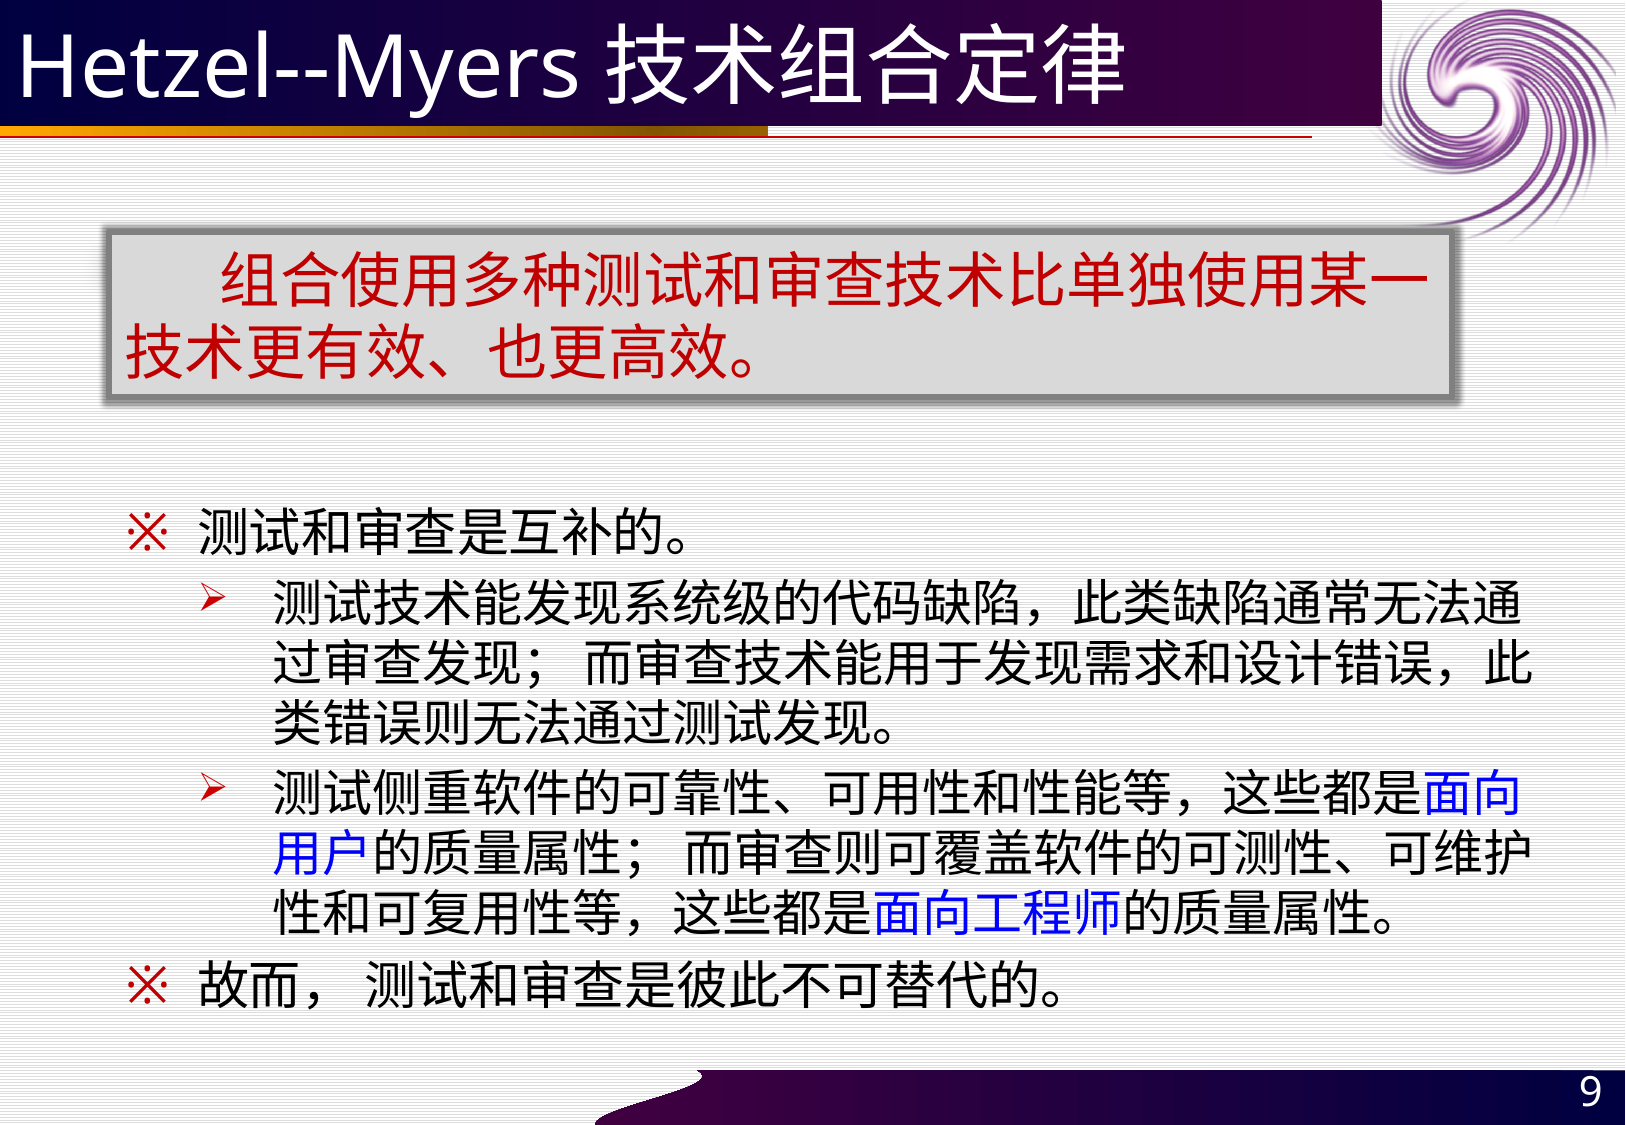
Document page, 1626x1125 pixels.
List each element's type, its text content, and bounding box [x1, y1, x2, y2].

title Hetzel--Myers技术组合定律 [0, 0, 1382, 126]
text_box 组合使用多种测试和审查技术比单独使用某一技术更有效、也更高效。 [108, 231, 1453, 398]
list 测试和审查是互补的。 测试技术能发现系统级的代码缺陷，此类缺陷通常无法通过审查发现； 而审查技术能用于发现需求和设计错误，此类错误则无法通过测试发现。 测试侧重软件的可靠性、可用性和性能等，这些都是面向用户的质量属性； 而审查则可覆盖软件的可测性、可维护性和可复用性等，这些都是面向工程师的质量属性。 故而， 测试和审查是彼此不可替代的。 [100, 491, 1557, 1024]
picture [1362, 0, 1616, 244]
slide_number 9 [1474, 1069, 1619, 1125]
